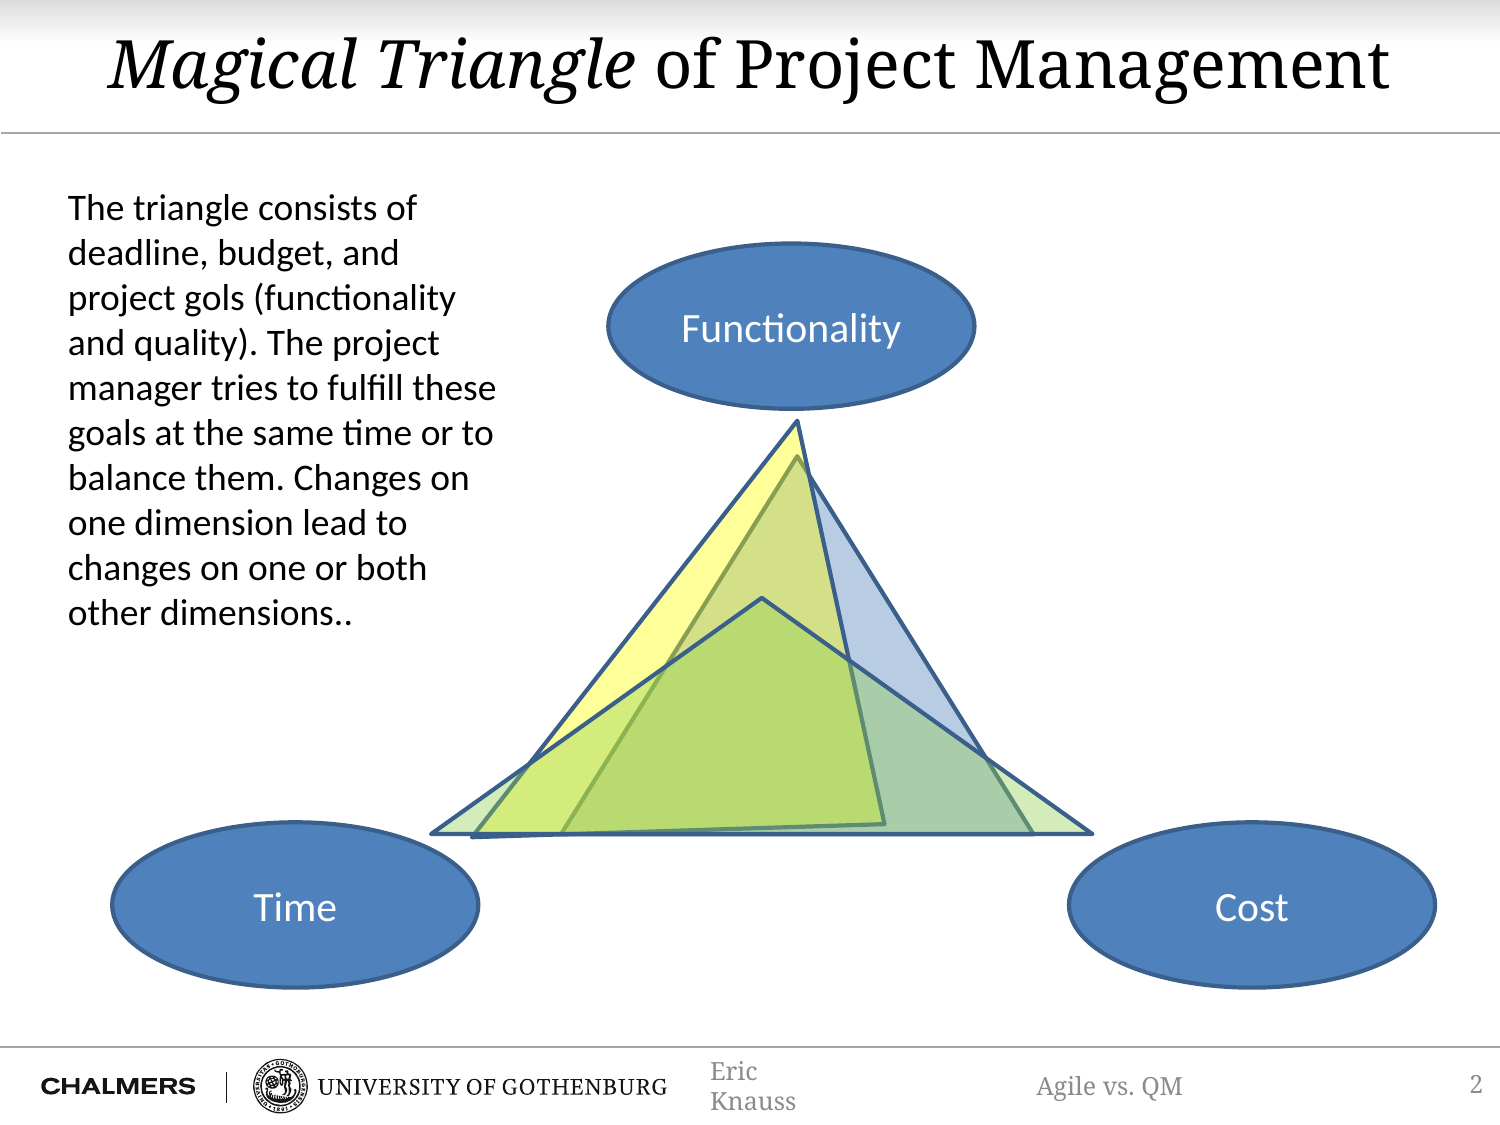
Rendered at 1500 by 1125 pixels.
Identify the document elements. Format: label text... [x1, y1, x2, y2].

title Magical Triangle of Project Management [75, 4, 1425, 120]
slide_number 2 [1360, 1055, 1499, 1116]
text_box Cost [1066, 820, 1438, 990]
text_box The triangle consists of deadline, budget, and project gols (functionality and quality). The project manager tries to fulfill these goals at the same time or to balance them. Changes on one dimension lead to changes on one or both other dimensions.. [53, 175, 526, 641]
text_box Time [110, 820, 481, 990]
text_box [429, 596, 1095, 837]
slide_number Eric Knauss [695, 1055, 861, 1116]
text_box [528, 418, 851, 761]
footer Agile vs. QM [872, 1055, 1348, 1116]
text_box Functionality [606, 241, 977, 411]
text_box [812, 475, 988, 756]
